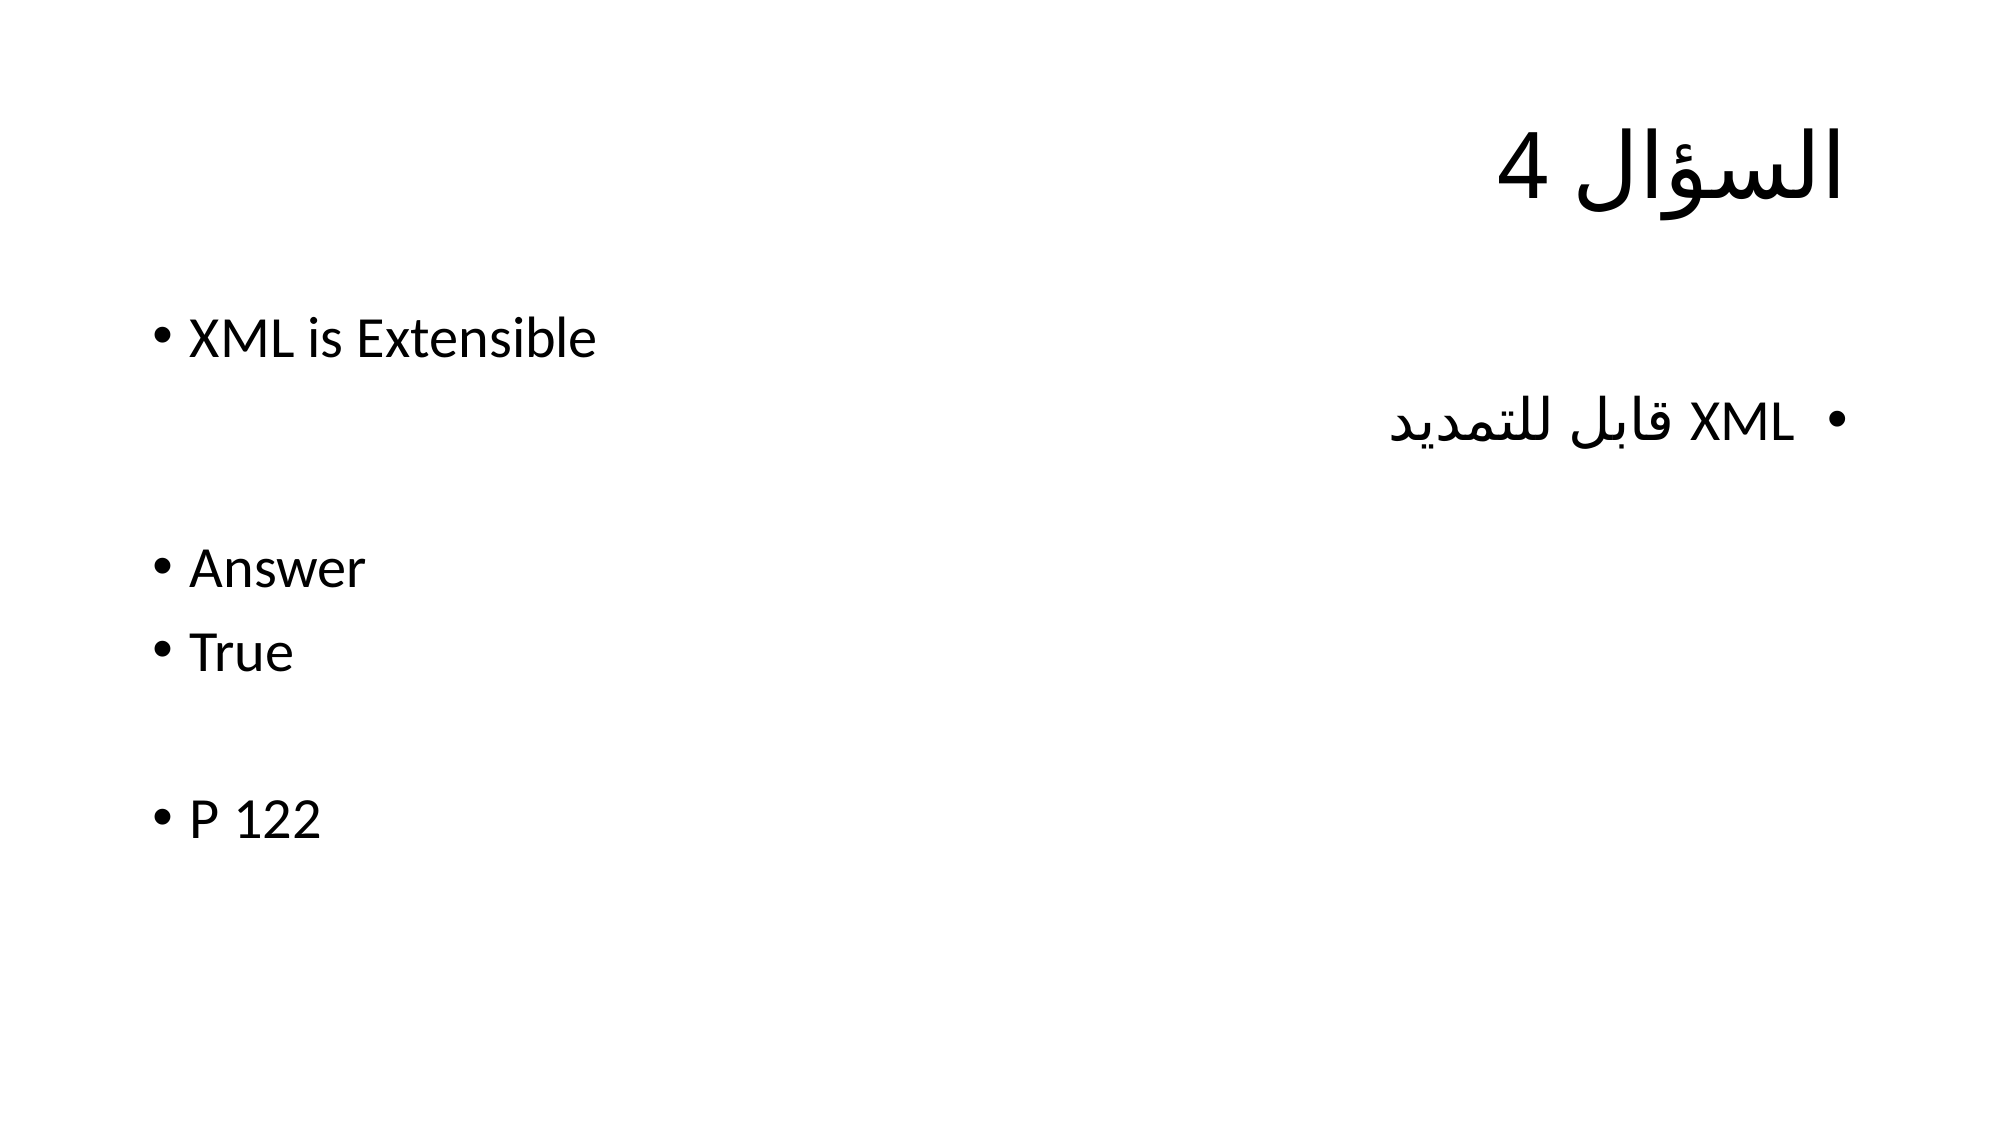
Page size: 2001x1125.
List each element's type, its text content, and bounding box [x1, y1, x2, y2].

title السؤال 4 [137, 59, 1863, 278]
list XML is Extensible XML قابل للتمديد Answer True P 122 [137, 299, 1863, 1014]
